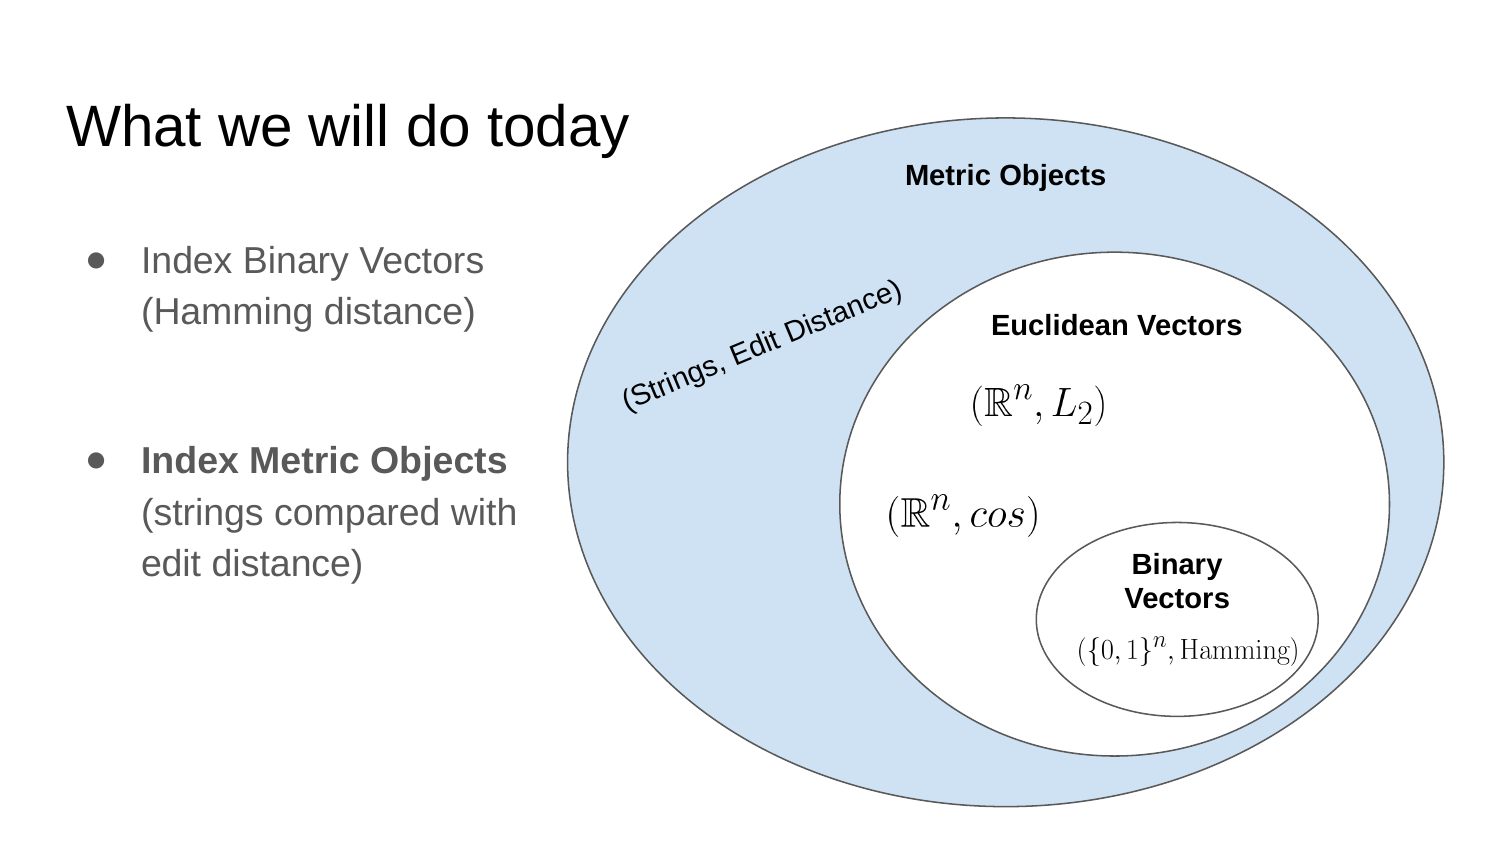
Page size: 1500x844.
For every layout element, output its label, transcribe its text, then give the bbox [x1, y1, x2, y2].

text_box [567, 117, 1444, 807]
text_box [1036, 536, 1319, 717]
picture [973, 384, 1105, 427]
text_box Binary Vectors [1103, 529, 1251, 630]
text_box Metric Objects [879, 141, 1132, 207]
text_box Euclidean Vectors [940, 291, 1294, 357]
text_box [1126, 522, 1229, 529]
picture [889, 493, 1037, 537]
list Index Binary Vectors (Hamming distance) Index Metric Objects (strings compared with edit distance) [51, 214, 586, 719]
picture [1078, 636, 1297, 666]
text_box [839, 309, 1390, 757]
text_box (Strings, Edit Distance) [595, 243, 940, 437]
title What we will do today [51, 72, 1449, 244]
text_box [968, 252, 1262, 291]
